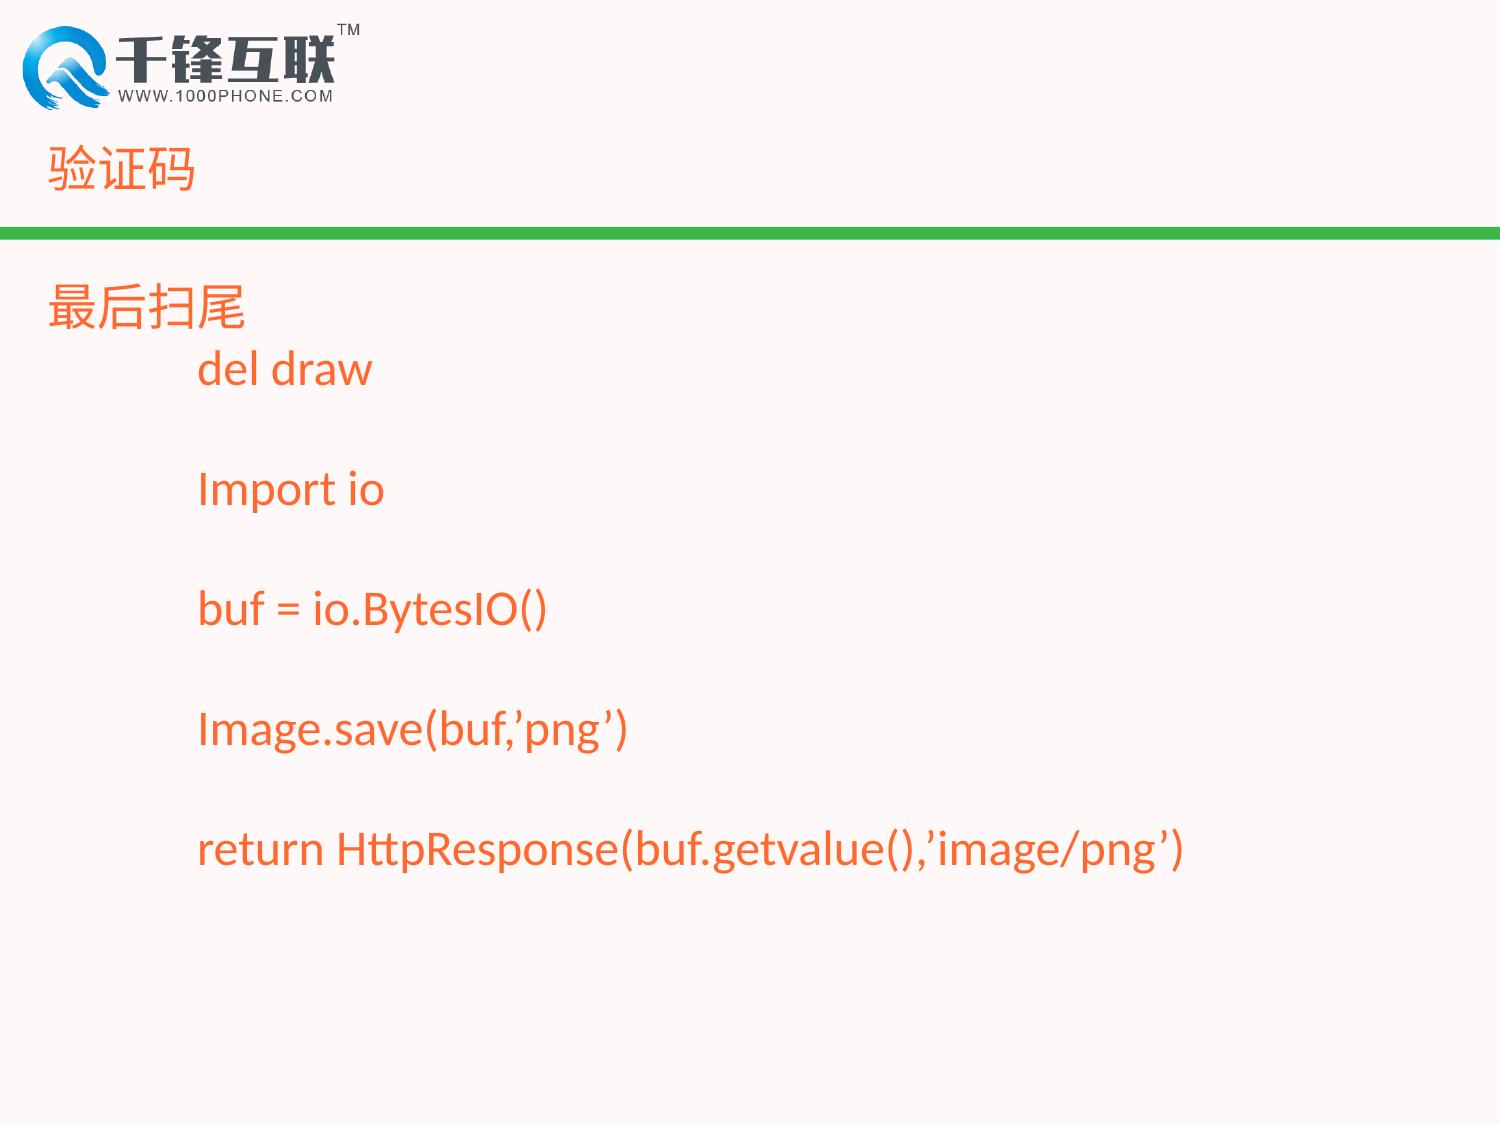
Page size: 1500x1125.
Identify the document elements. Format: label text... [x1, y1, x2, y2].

title 验证码 [38, 128, 1444, 207]
list 最后扫尾 del draw Import io buf = io.BytesIO() Image.save(buf,’png’) return HttpResponse(buf.getvalue(),’image/png’) [38, 266, 1444, 1088]
picture [0, 0, 383, 142]
